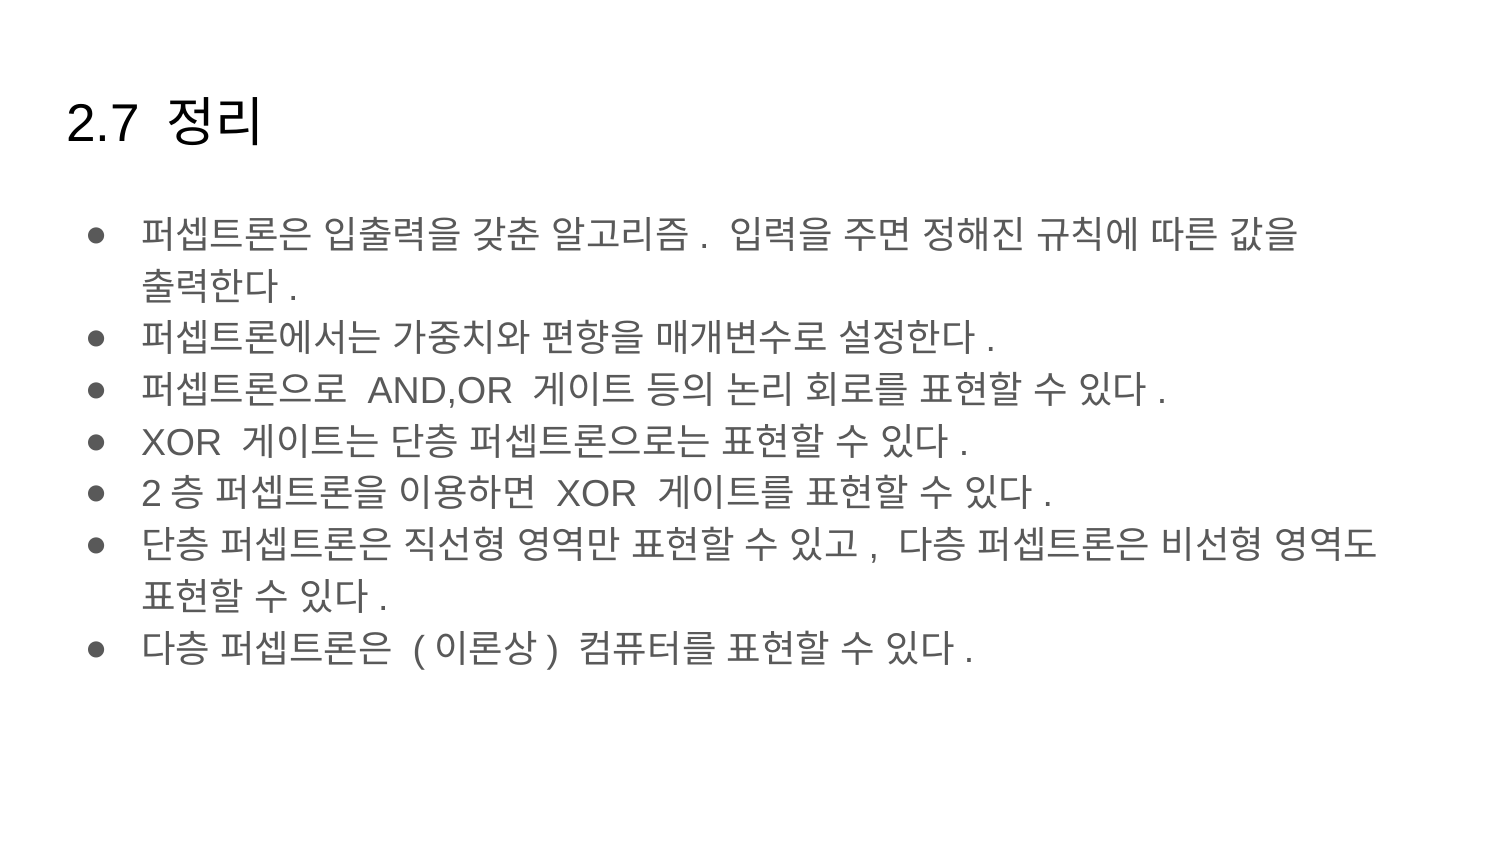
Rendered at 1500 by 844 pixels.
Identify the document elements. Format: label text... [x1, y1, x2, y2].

list 퍼셉트론은 입출력을 갖춘 알고리즘. 입력을 주면 정해진 규칙에 따른 값을 출력한다. 퍼셉트론에서는 가중치와 편향을 매개변수로 설정한다. 퍼셉트론으로 AND,OR 게이트 등의 논리 회로를 표현할 수 있다. XOR 게이트는 단층 퍼셉트론으로는 표현할 수 있다. 2층 퍼셉트론을 이용하면 XOR 게이트를 표현할 수 있다. 단층 퍼셉트론은 직선형 영역만 표현할 수 있고, 다층 퍼셉트론은 비선형 영역도 표현할 수 있다. 다층 퍼셉트론은 (이론상) 컴퓨터를 표현할 수 있다. [51, 189, 1449, 750]
title 2.7 정리 [51, 72, 1449, 167]
